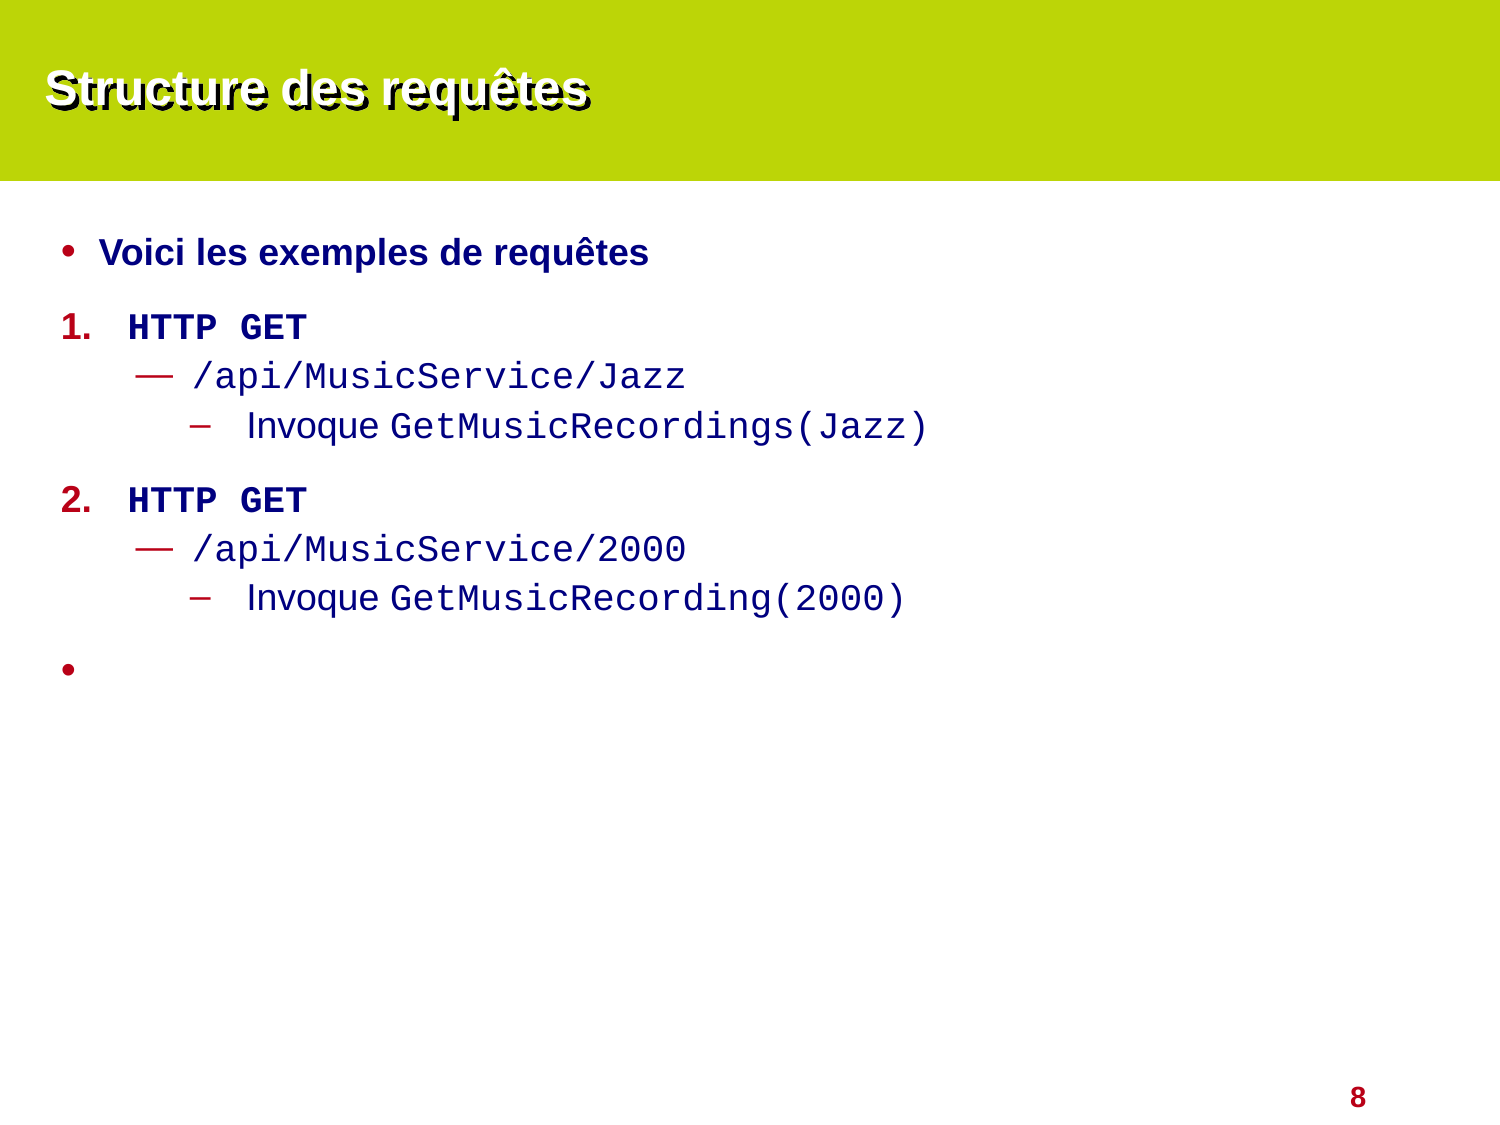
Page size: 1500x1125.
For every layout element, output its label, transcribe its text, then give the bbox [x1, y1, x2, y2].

title Structure des requêtes [29, 26, 1308, 146]
list Voici les exemples de requêtes HTTP GET /api/MusicService/Jazz Invoque GetMusicRecordings(Jazz) HTTP GET /api/MusicService/2000 Invoque GetMusicRecording(2000) [45, 220, 1457, 705]
